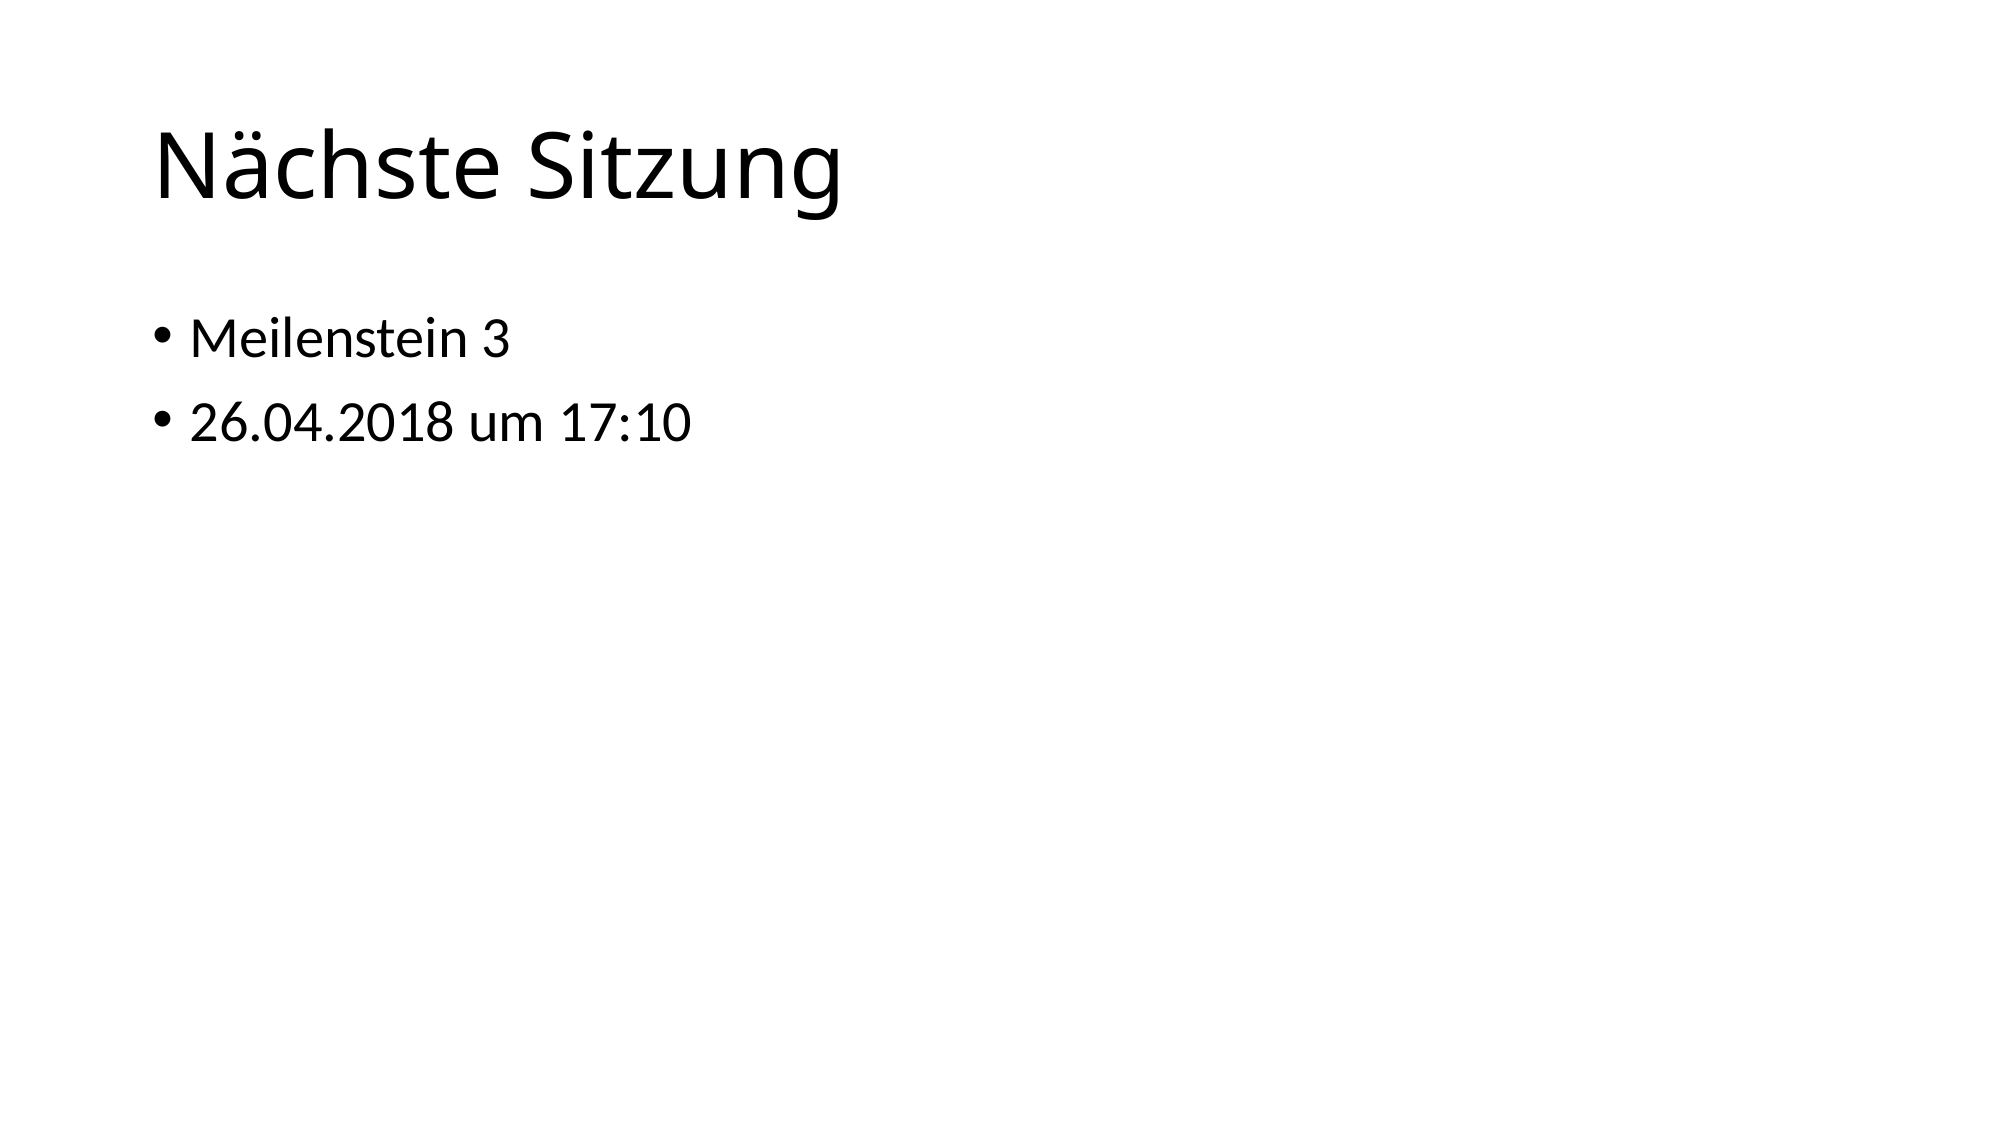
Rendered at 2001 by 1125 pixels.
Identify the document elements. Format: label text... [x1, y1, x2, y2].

title Nächste Sitzung [137, 59, 1863, 278]
list Meilenstein 3 26.04.2018 um 17:10 [137, 299, 1863, 1014]
